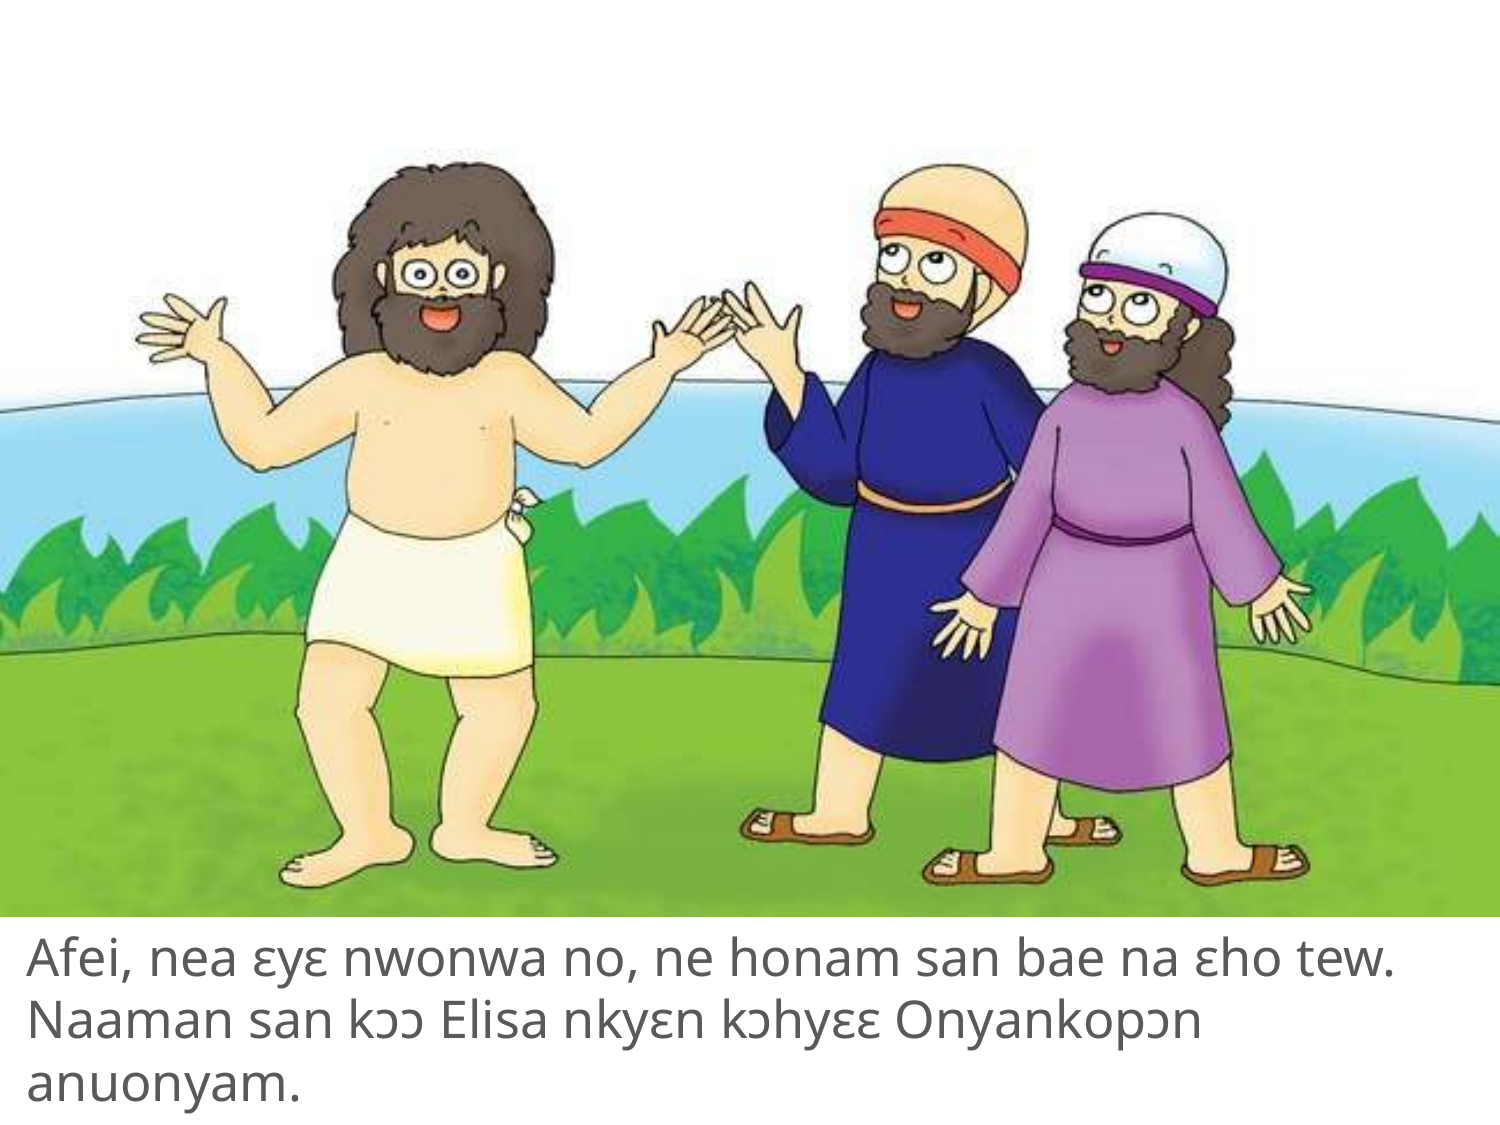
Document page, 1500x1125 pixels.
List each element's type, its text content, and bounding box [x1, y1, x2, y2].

picture [0, 1, 1500, 918]
text_box Afei, nea ɛyɛ nwonwa no, ne honam san bae na ɛho tew. Naaman san kɔɔ Elisa nkyɛn kɔhyɛɛ Onyankopɔn anuonyam. [11, 924, 1498, 1119]
